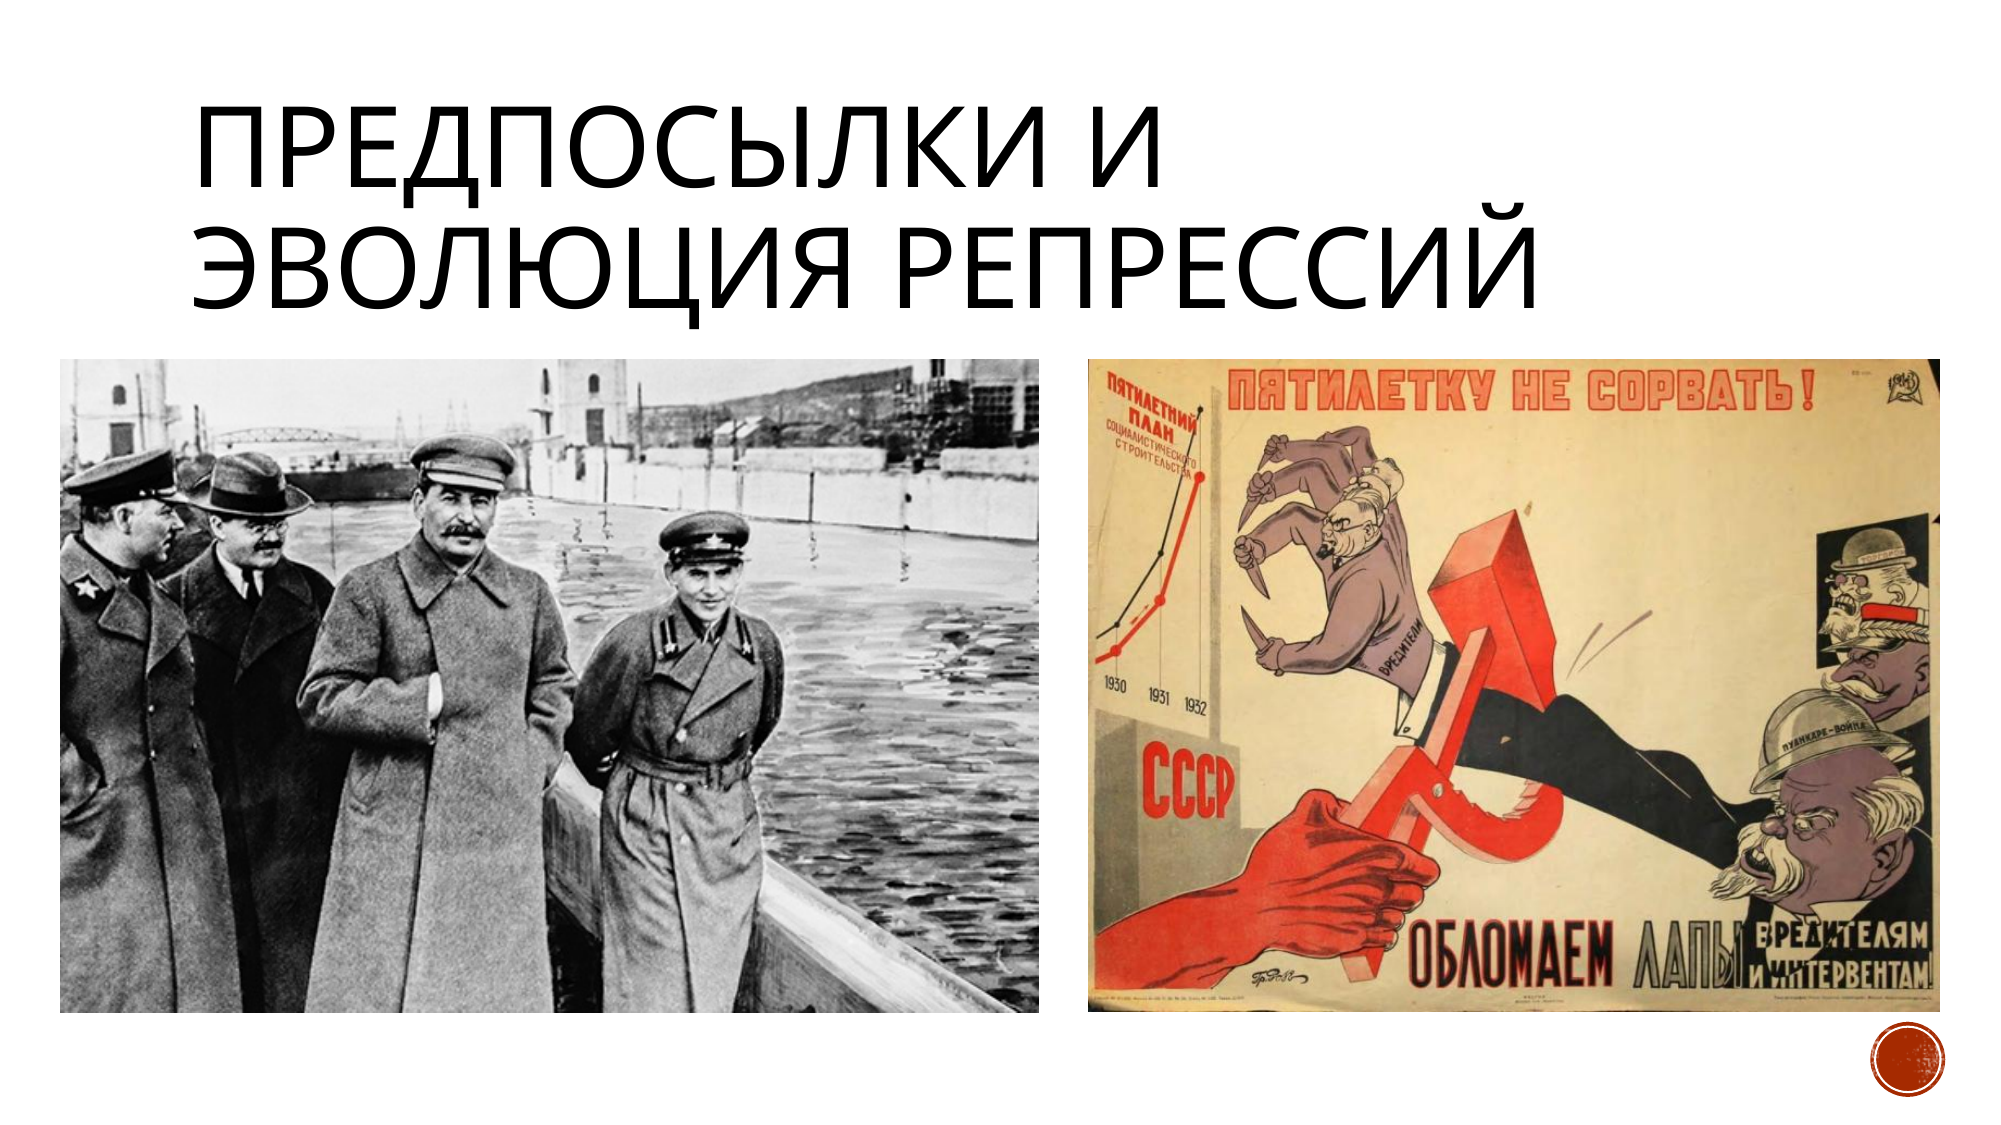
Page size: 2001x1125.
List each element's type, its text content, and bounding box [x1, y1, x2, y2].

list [1090, 362, 1939, 1010]
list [63, 363, 1037, 1009]
title Предпосылки и эволюция репрессий [175, 79, 1826, 344]
